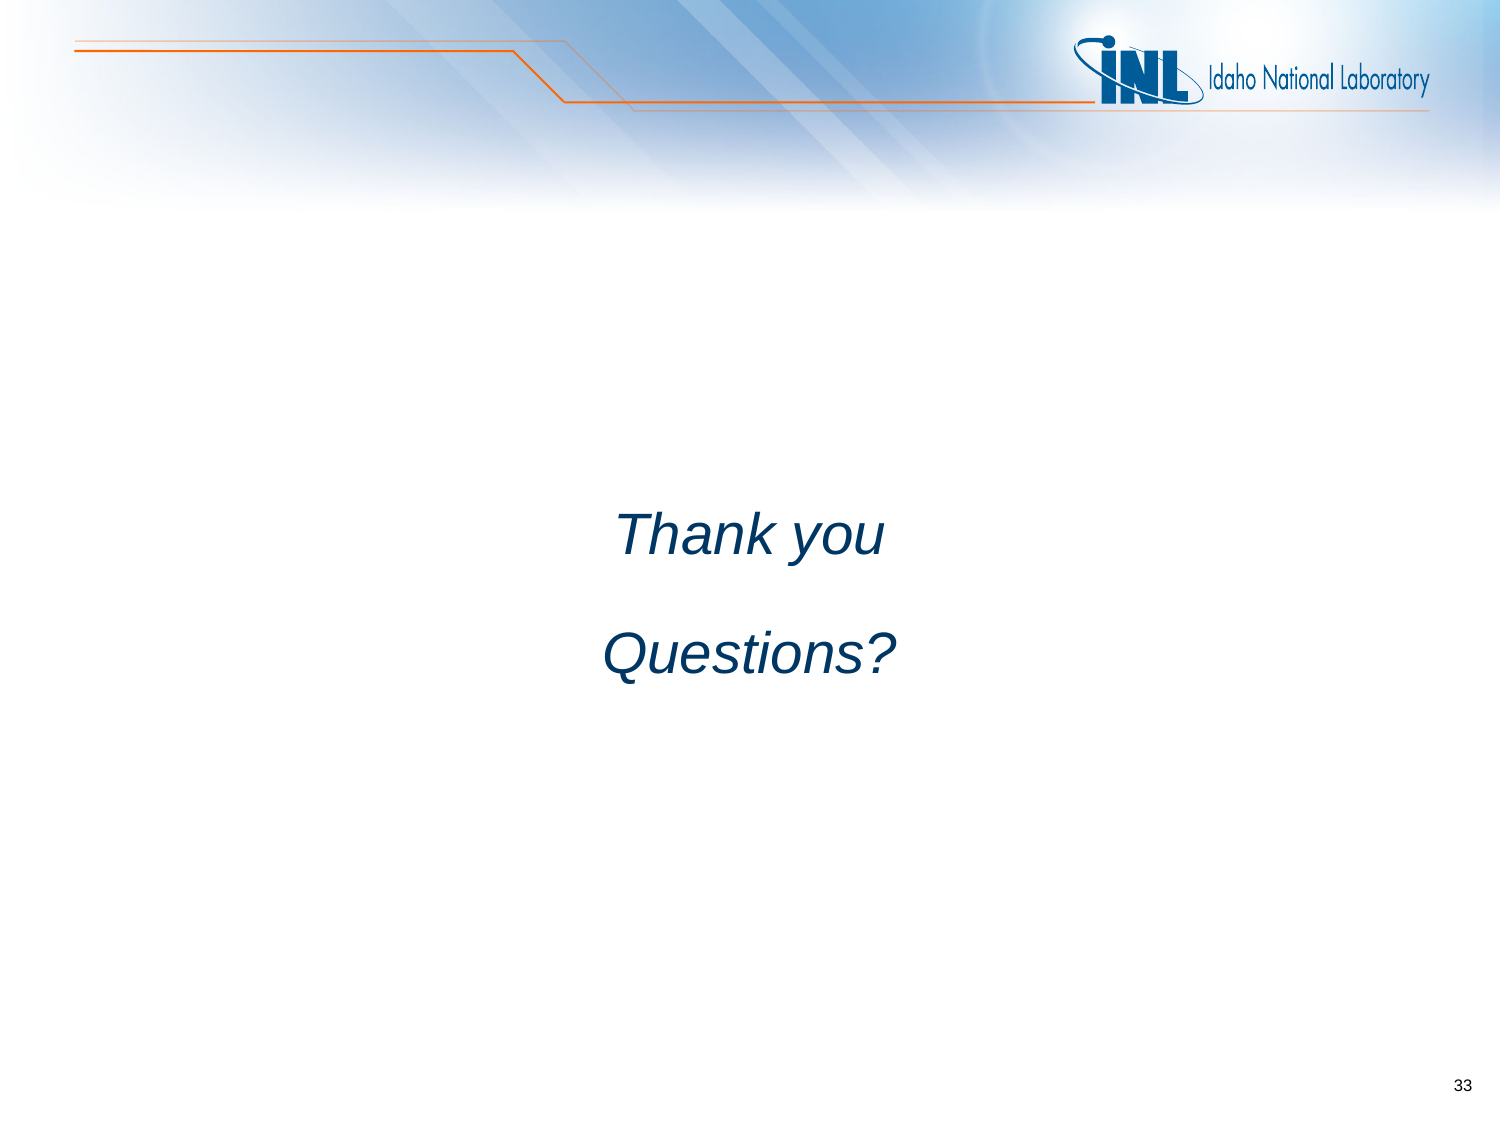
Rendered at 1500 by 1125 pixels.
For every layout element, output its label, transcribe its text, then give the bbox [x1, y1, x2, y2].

slide_number 33 [1429, 1074, 1473, 1096]
title Thank you Questions? [74, 506, 1426, 690]
picture [0, 0, 1500, 1125]
